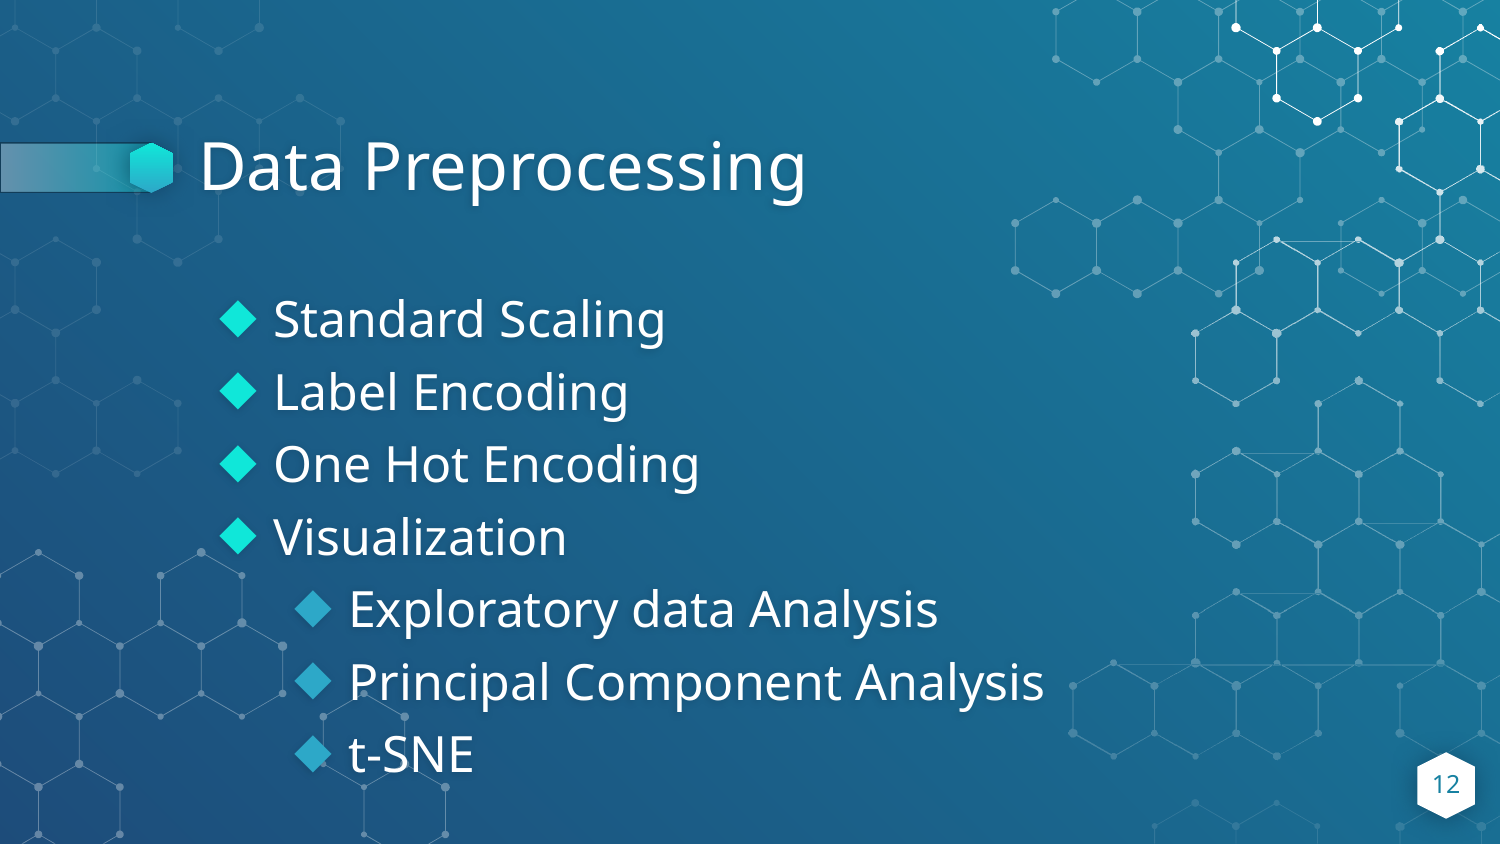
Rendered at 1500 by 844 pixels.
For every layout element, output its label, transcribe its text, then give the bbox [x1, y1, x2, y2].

slide_number 12 [1417, 752, 1475, 819]
title Data Preprocessing [198, 140, 1302, 198]
list Standard Scaling Label Encoding One Hot Encoding Visualization Exploratory data Analysis Principal Component Analysis t-SNE [198, 287, 1302, 786]
